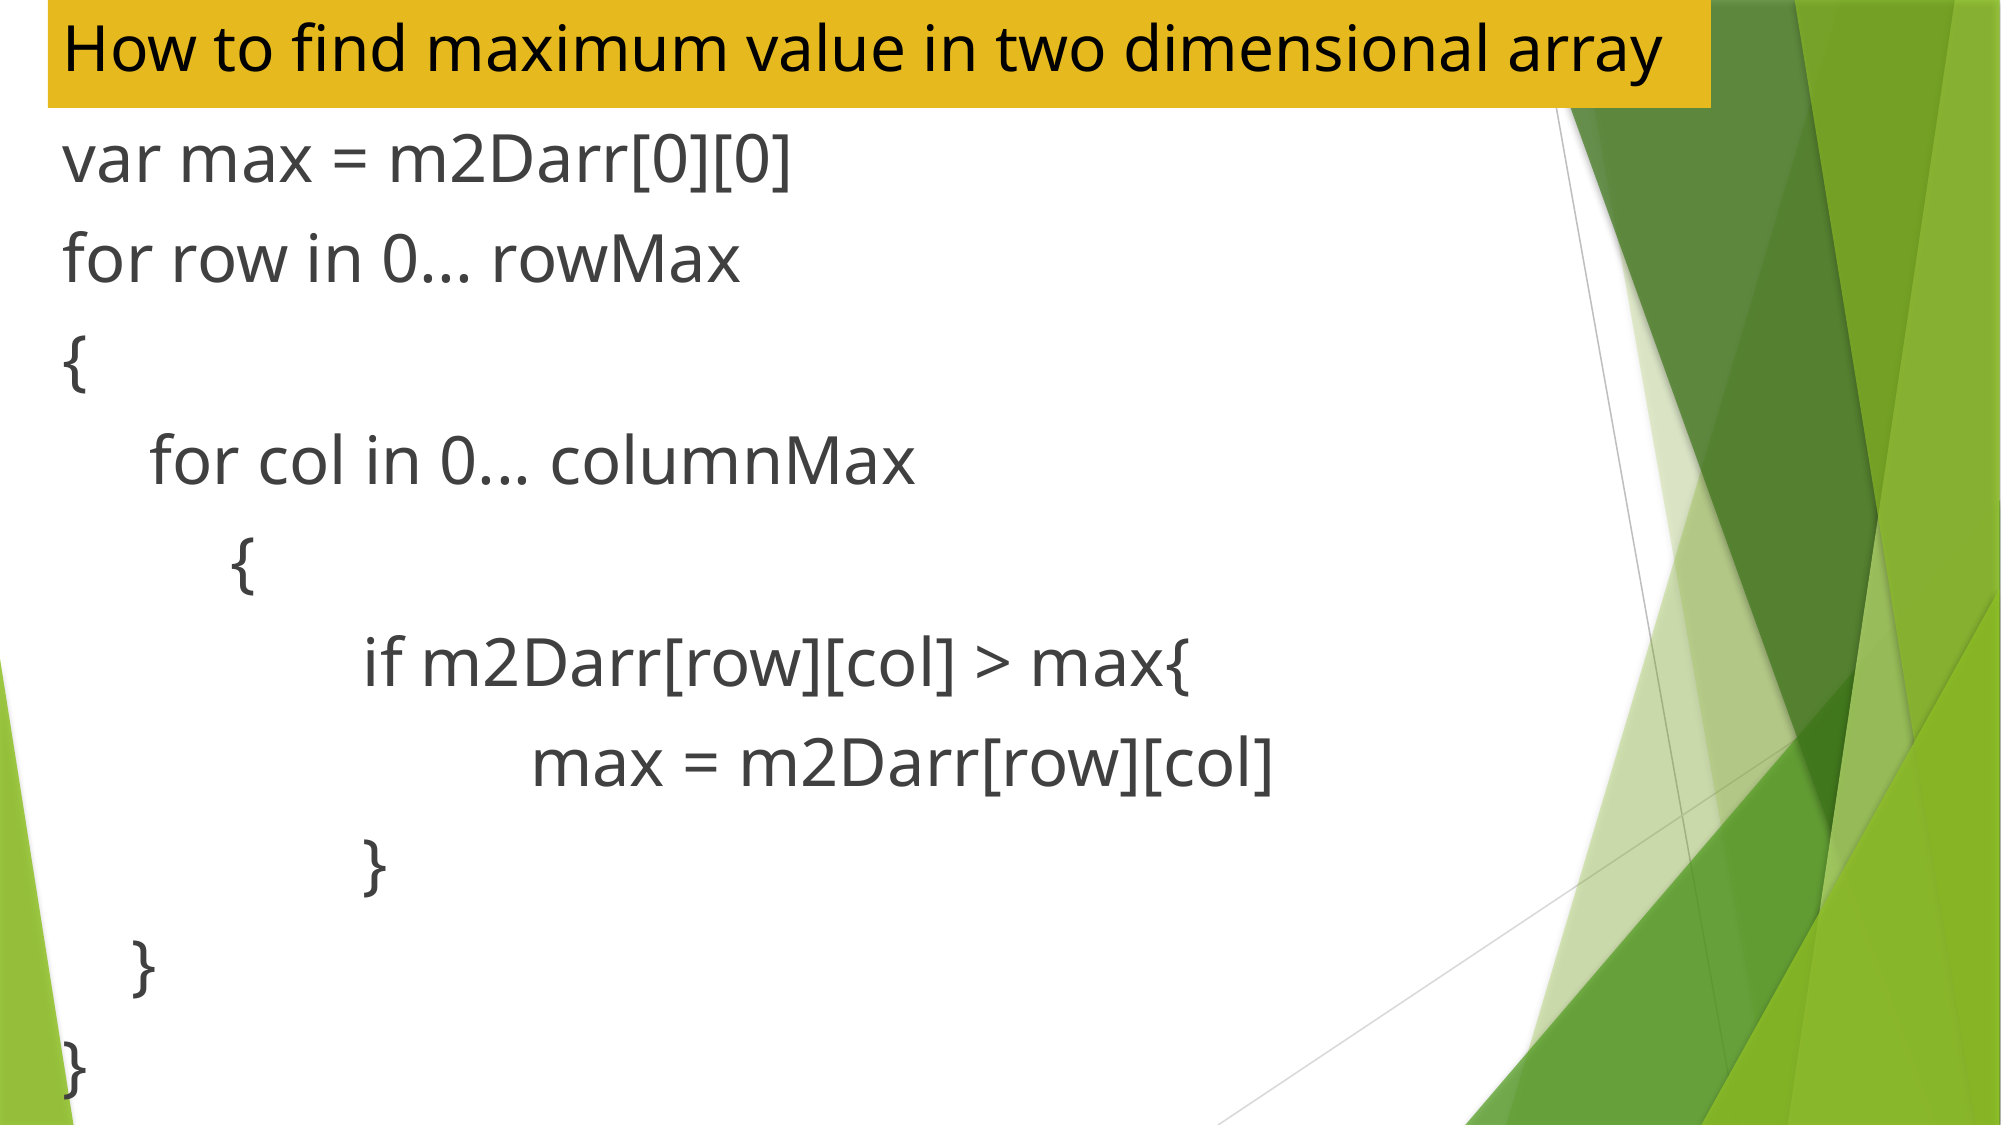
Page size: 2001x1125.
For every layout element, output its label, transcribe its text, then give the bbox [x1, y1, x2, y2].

list var max = m2Darr[0][0] for row in 0... rowMax { for col in 0... columnMax { if m2Darr[row][col] > max{ max = m2Darr[row][col] } } } [47, 107, 1928, 1102]
title How to find maximum value in two dimensional array [47, 0, 1711, 107]
